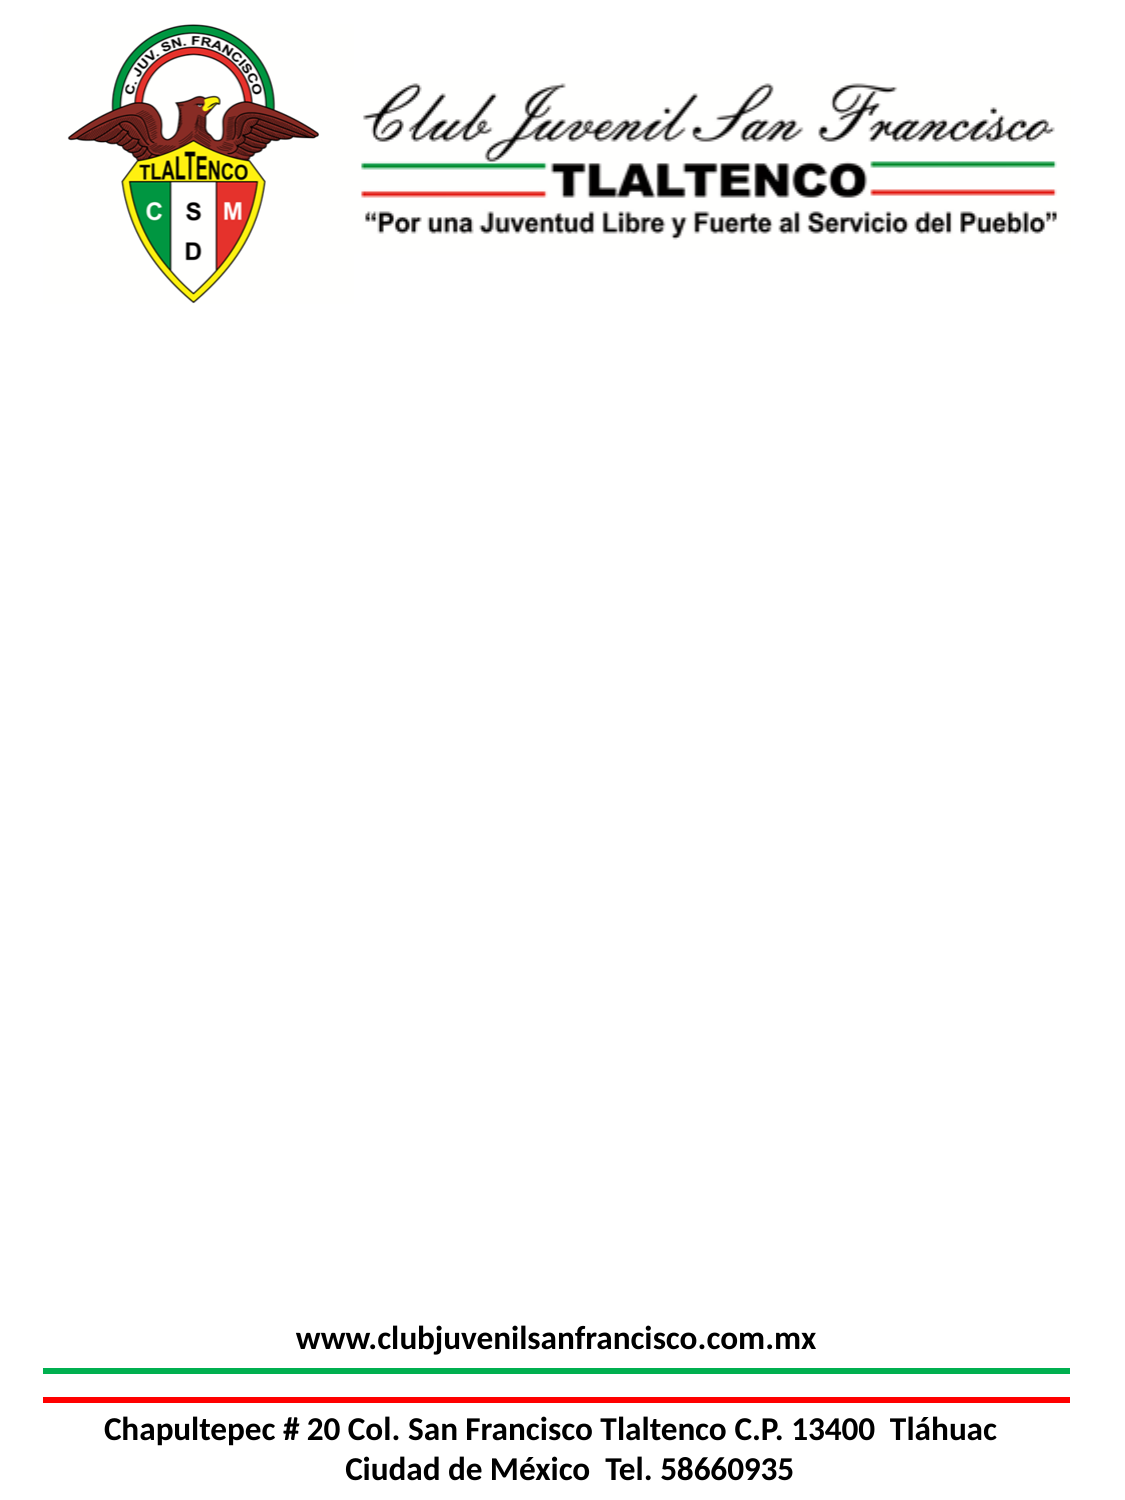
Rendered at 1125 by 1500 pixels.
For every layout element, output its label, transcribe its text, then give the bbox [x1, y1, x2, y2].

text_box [42, 1370, 1071, 1401]
text_box Chapultepec # 20 Col. San Francisco Tlaltenco C.P. 13400 Tláhuac Ciudad de México Tel. 58660935 [42, 1400, 1099, 1495]
text_box www.clubjuvenilsanfrancisco.com.mx [28, 1309, 1085, 1364]
picture [43, 23, 1071, 305]
